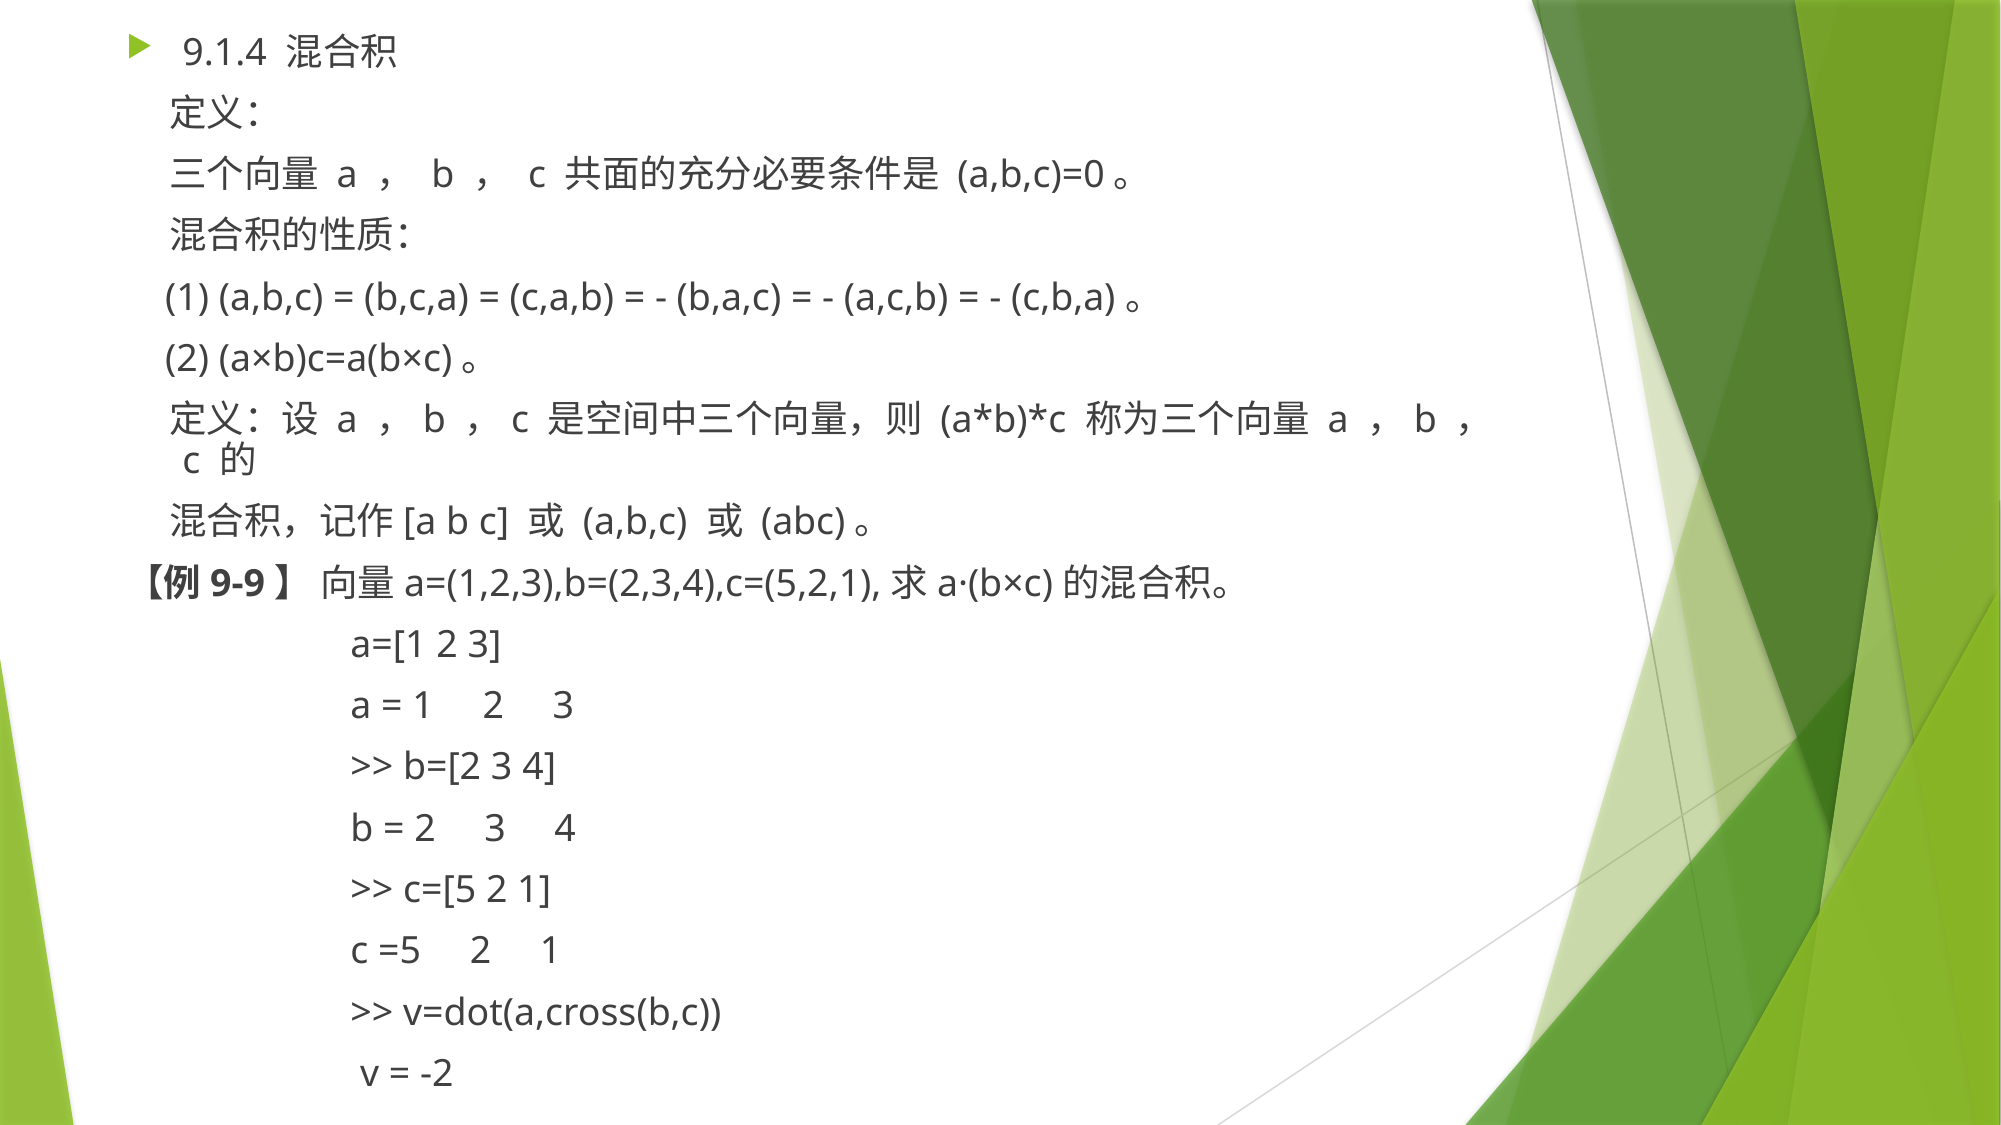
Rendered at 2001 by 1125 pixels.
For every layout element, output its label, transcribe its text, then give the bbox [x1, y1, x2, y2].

list 9.1.4 混合积 定义： 三个向量 a ， b ， c 共面的充分必要条件是 (a,b,c)=0。 混合积的性质： (1) (a,b,c) = (b,c,a) = (c,a,b) = - (b,a,c) = - (a,c,b) = - (c,b,a)。 (2) (a×b)c=a(b×c)。 定义：设 a ，b ，c 是空间中三个向量，则 (a*b)*c 称为三个向量 a ，b ，c 的 混合积，记作[a b c] 或 (a,b,c) 或 (abc)。 【例9-9】 向量a=(1,2,3),b=(2,3,4),c=(5,2,1),求a·(b×c)的混合积。 a=[1 2 3] a = 1 2 3 >> b=[2 3 4] b = 2 3 4 >> c=[5 2 1] c =5 2 1 >> v=dot(a,cross(b,c)) v = -2 [110, 25, 1522, 1125]
